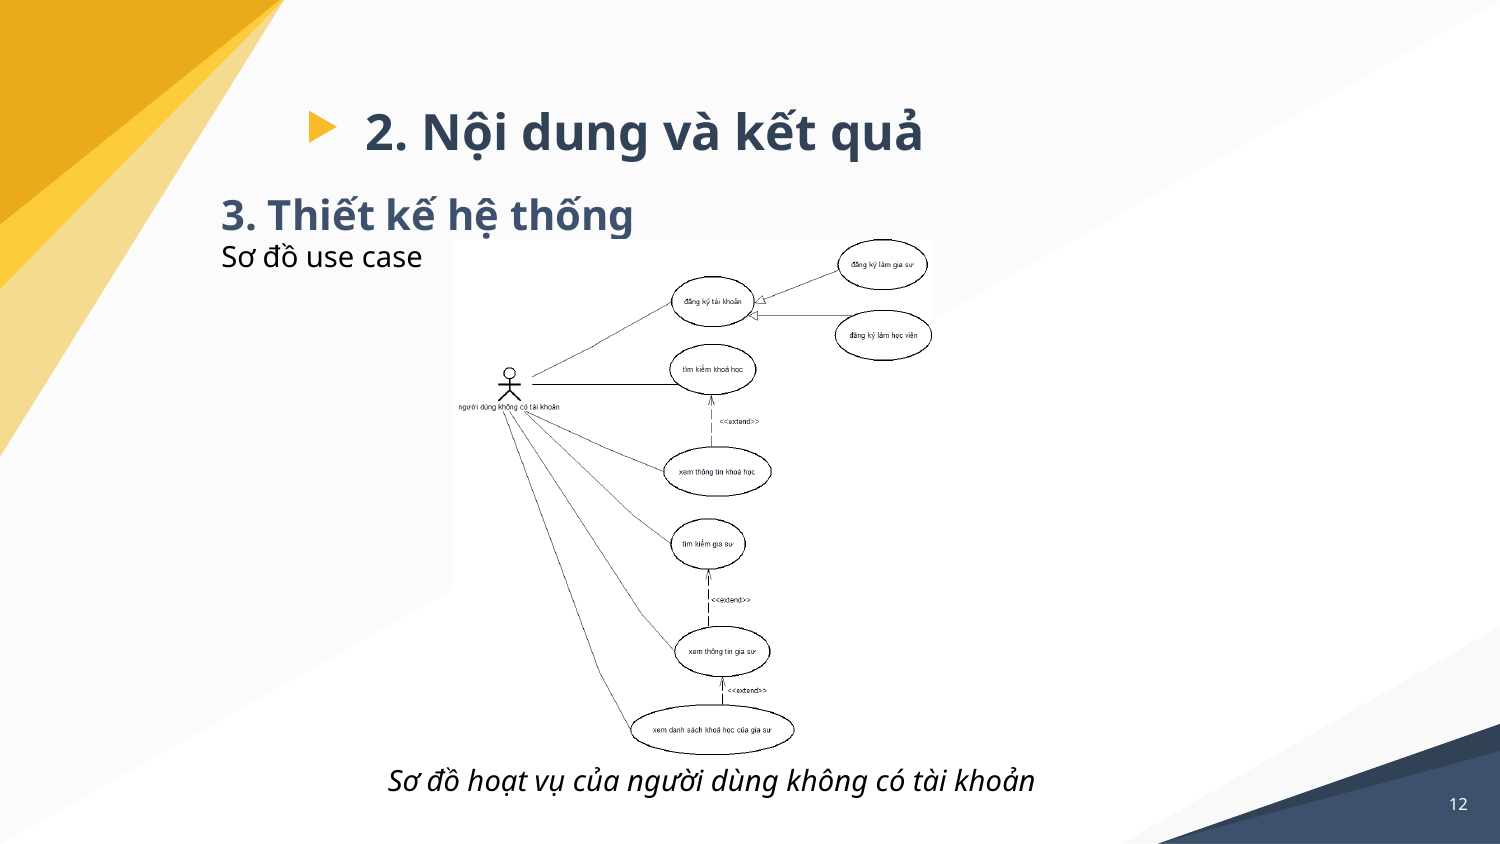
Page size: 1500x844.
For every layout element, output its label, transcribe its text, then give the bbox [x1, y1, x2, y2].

picture [453, 239, 932, 756]
text_box 3. Thiết kế hệ thống Sơ đồ use case [206, 181, 1332, 731]
slide_number 12 [1434, 779, 1500, 844]
title 2. Nội dung và kết quả [350, 78, 1363, 176]
text_box Sơ đồ hoạt vụ của người dùng không có tài khoản [373, 754, 1165, 831]
